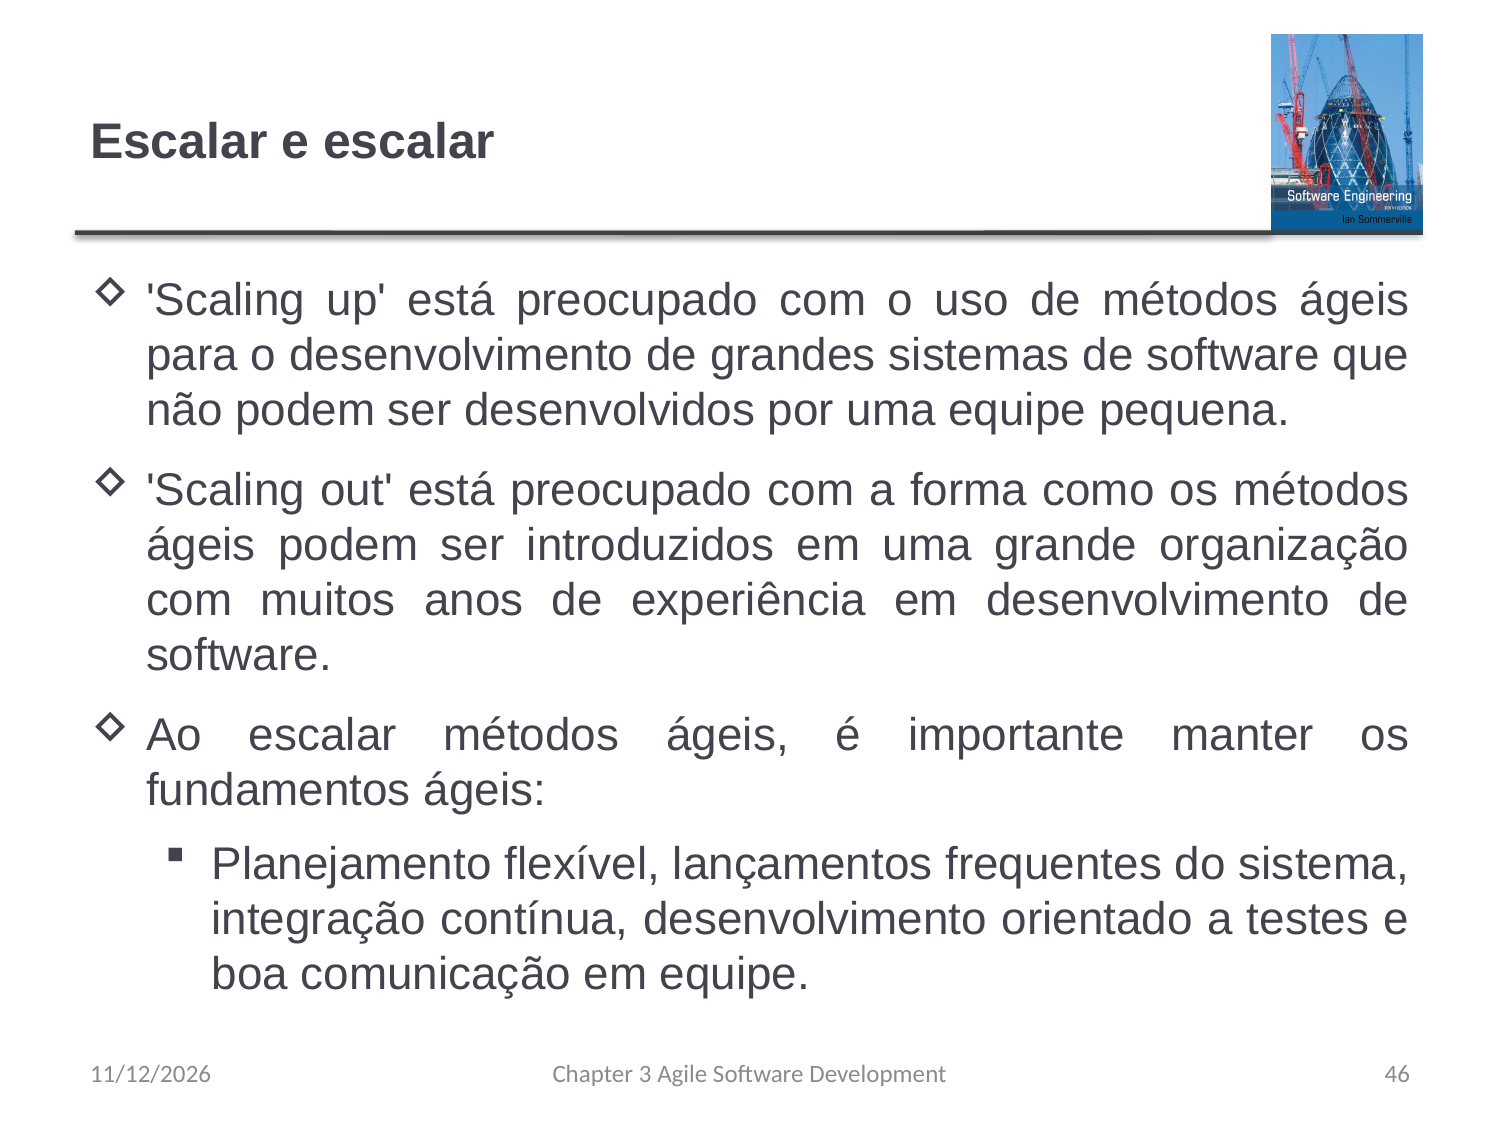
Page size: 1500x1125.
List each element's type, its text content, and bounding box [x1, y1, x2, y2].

footer Chapter 3 Agile Software Development [512, 1042, 988, 1103]
slide_number 46 [1074, 1042, 1425, 1103]
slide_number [75, 1042, 425, 1103]
list 'Scaling up' está preocupado com o uso de métodos ágeis para o desenvolvimento de grandes sistemas de software que não podem ser desenvolvidos por uma equipe pequena. 'Scaling out' está preocupado com a forma como os métodos ágeis podem ser introduzidos em uma grande organização com muitos anos de experiência em desenvolvimento de software. Ao escalar métodos ágeis, é importante manter os fundamentos ágeis: Planejamento flexível, lançamentos frequentes do sistema, integração contínua, desenvolvimento orientado a testes e boa comunicação em equipe. [75, 262, 1425, 1005]
title Escalar e escalar [74, 44, 1272, 233]
picture [1271, 34, 1423, 230]
